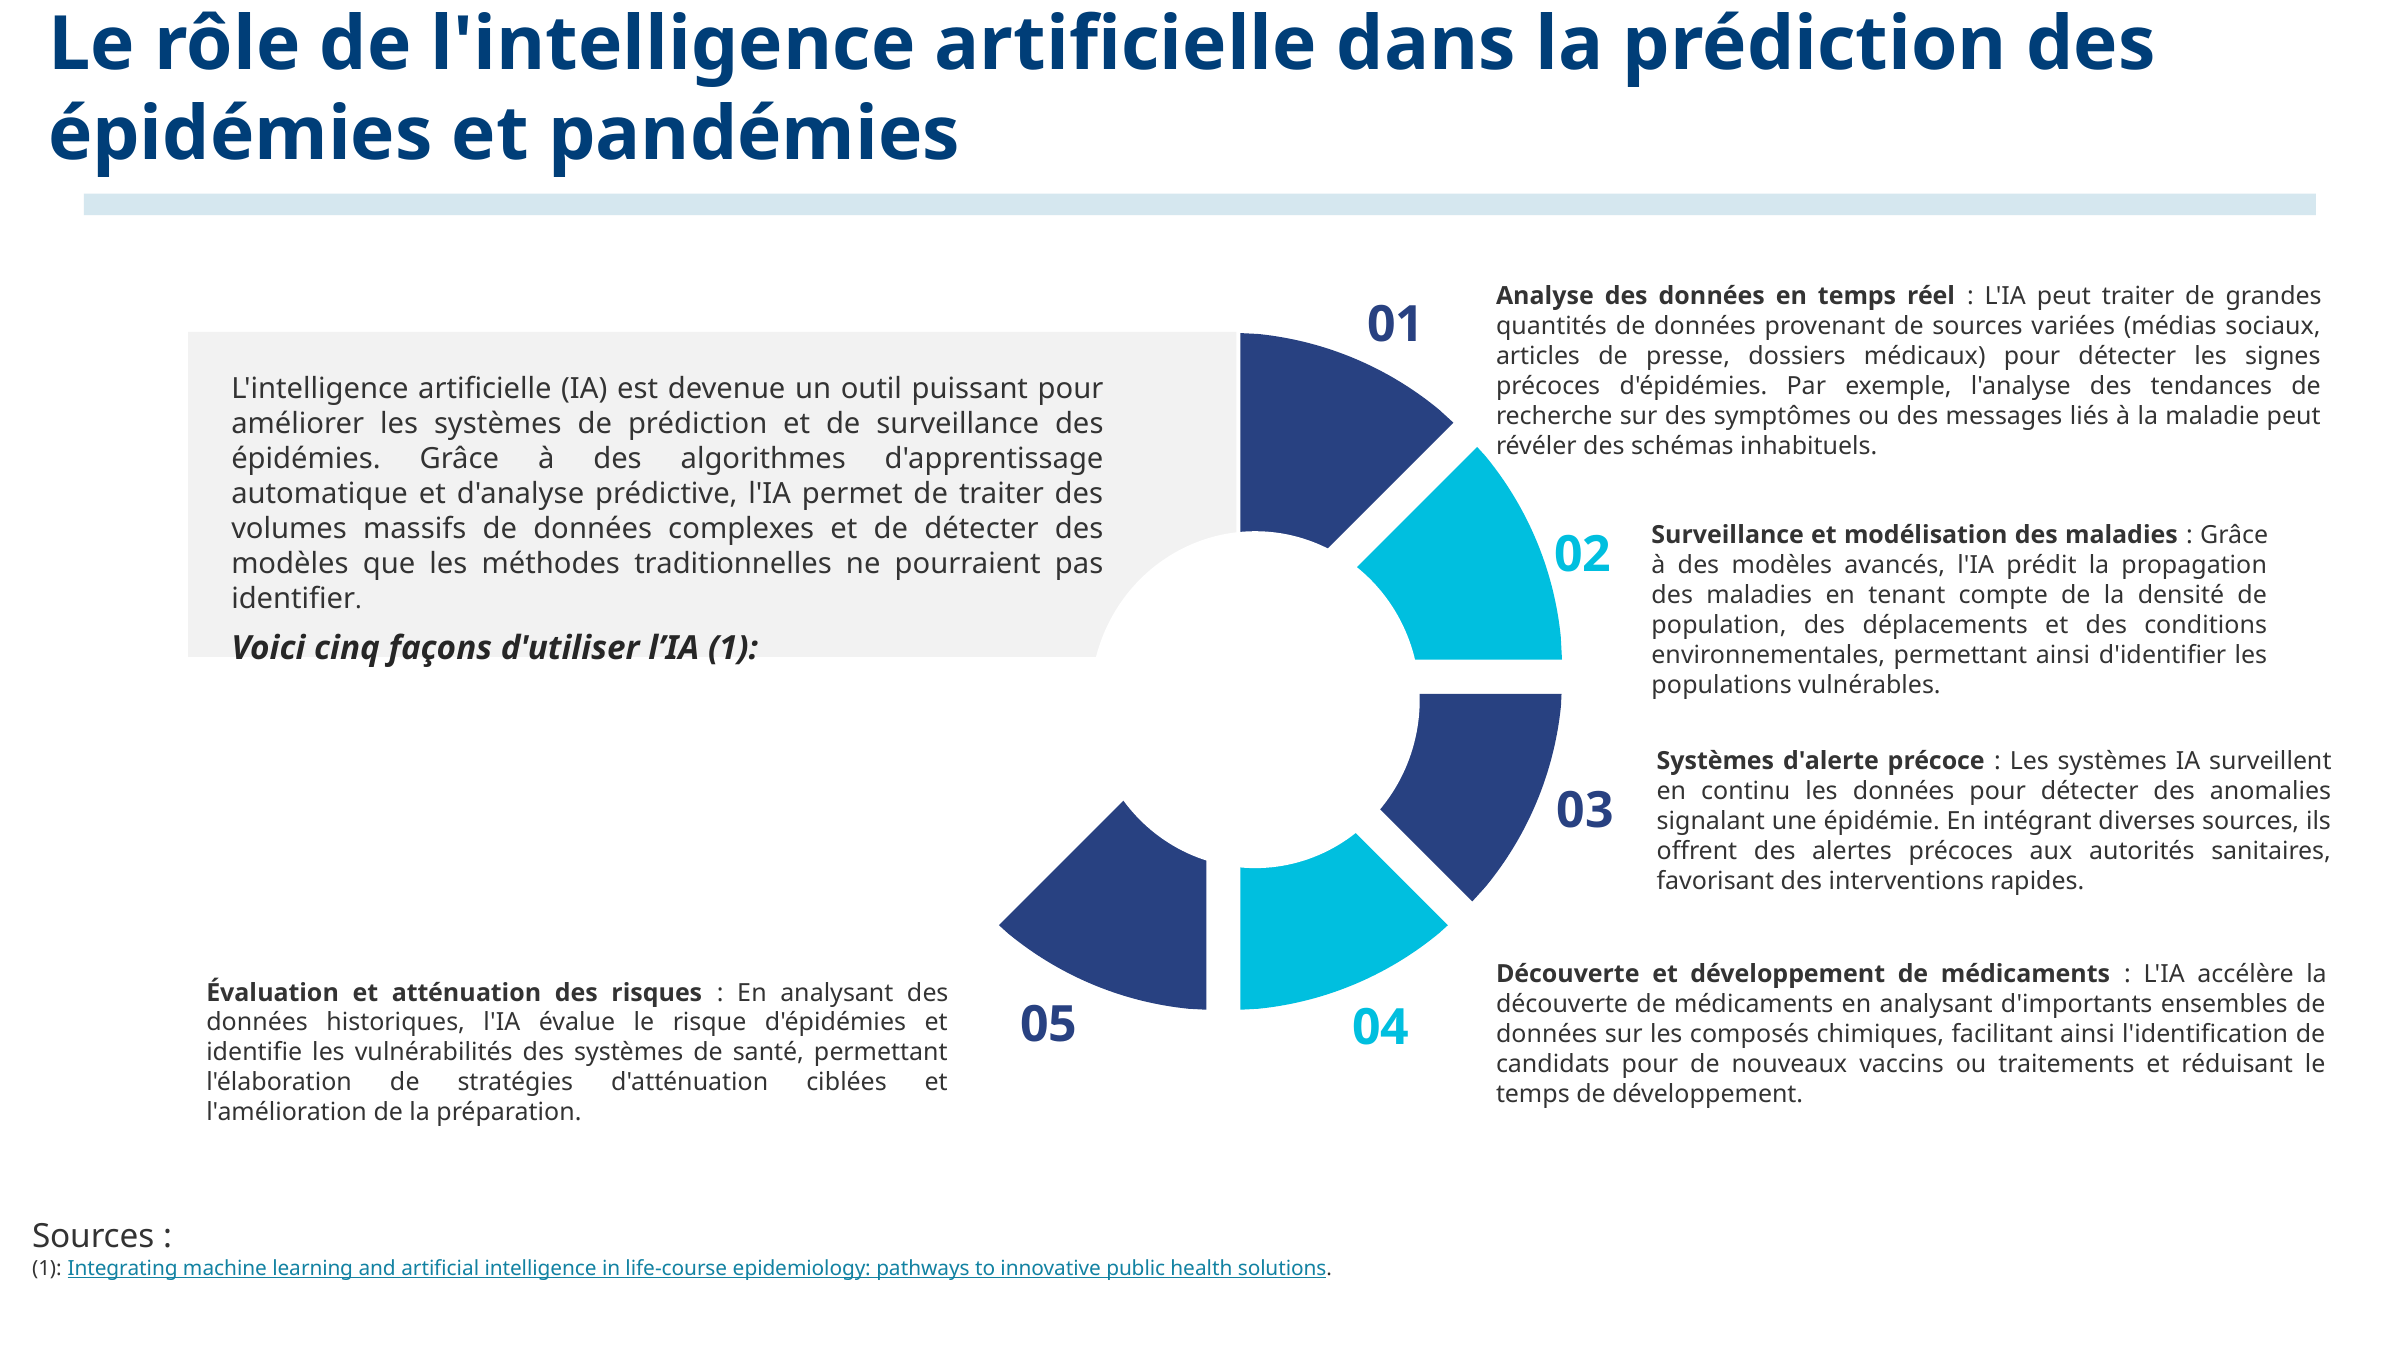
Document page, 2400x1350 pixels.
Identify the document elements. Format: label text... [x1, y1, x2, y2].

title Le rôle de l'intelligence artificielle dans la prédiction des épidémies et pandémies [48, 68, 2356, 175]
text_box Sources : (1): Integrating machine learning and artificial intelligence in life-course epidemiology: pathways to innovative public health solutions. [17, 1207, 2100, 1315]
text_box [188, 272, 2347, 1136]
